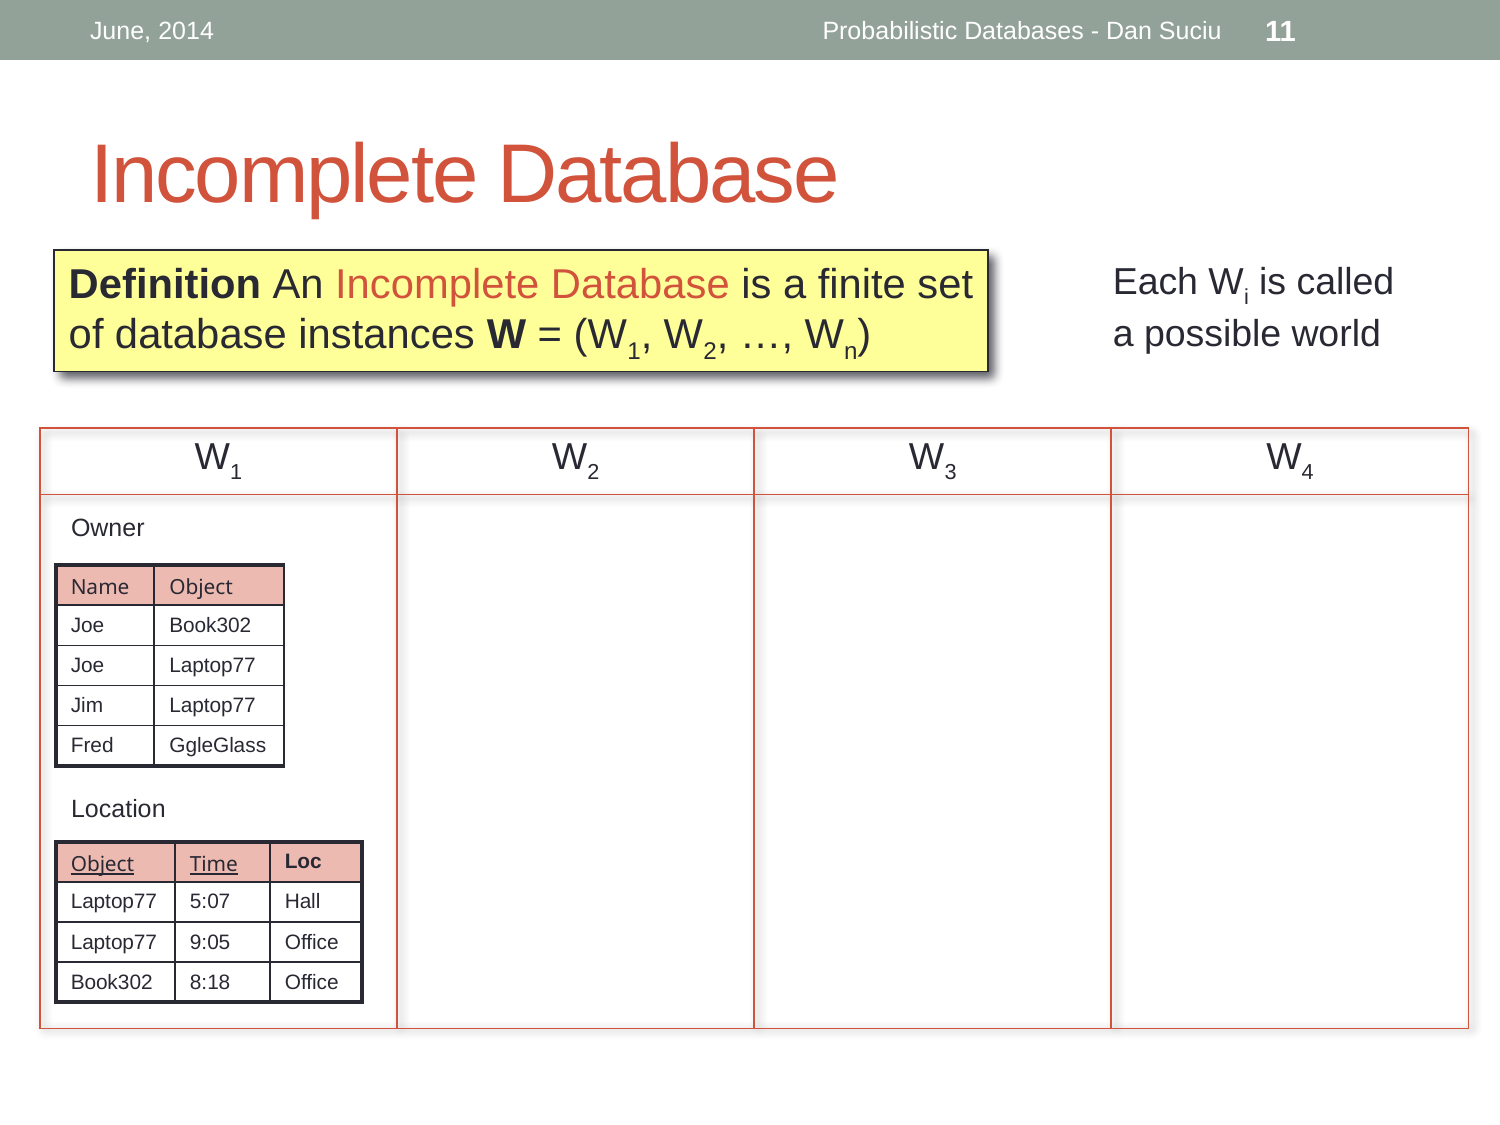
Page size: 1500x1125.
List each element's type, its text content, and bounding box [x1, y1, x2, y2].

table_cell [1112, 495, 1468, 1028]
table_cell [755, 495, 1110, 1028]
table_cell [398, 495, 753, 1028]
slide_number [75, 3, 550, 57]
table_cell [41, 495, 396, 1028]
table_header W4 [1112, 429, 1468, 494]
text_box Each Wi is called a possible world [1098, 249, 1410, 361]
table_header W1 [41, 429, 396, 494]
table_header W3 [755, 429, 1110, 494]
footer Probabilistic Databases - Dan Suciu [562, 3, 1238, 57]
slide_number 11 [1250, 3, 1425, 57]
title Incomplete Database [75, 87, 1425, 250]
table_header W2 [398, 429, 753, 494]
text_box Definition An Incomplete Database is a finite set of database instances W = (W1, W2, …, Wn) [53, 249, 989, 372]
